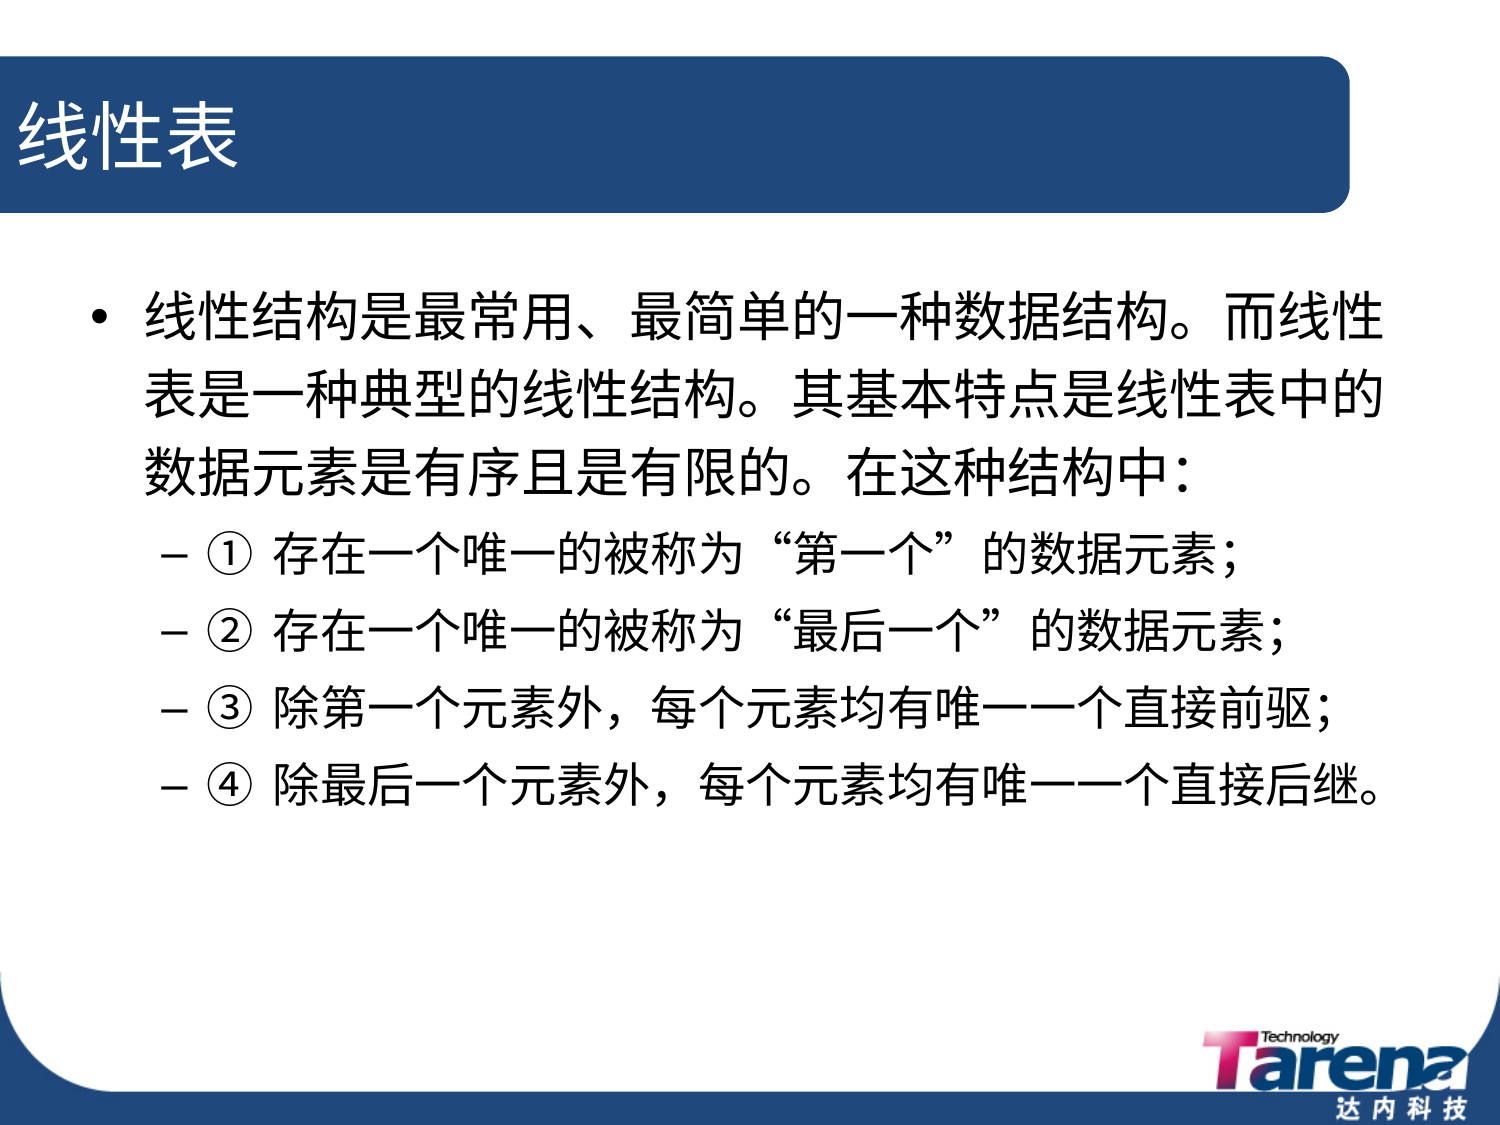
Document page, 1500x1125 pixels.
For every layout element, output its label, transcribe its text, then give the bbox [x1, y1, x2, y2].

title 线性表 [0, 58, 1346, 212]
picture [0, 0, 1500, 1125]
list 线性结构是最常用、最简单的一种数据结构。而线性表是一种典型的线性结构。其基本特点是线性表中的数据元素是有序且是有限的。在这种结构中： ① 存在一个唯一的被称为“第一个”的数据元素； ② 存在一个唯一的被称为“最后一个”的数据元素； ③ 除第一个元素外，每个元素均有唯一一个直接前驱； ④ 除最后一个元素外，每个元素均有唯一一个直接后继。 [74, 262, 1426, 1006]
